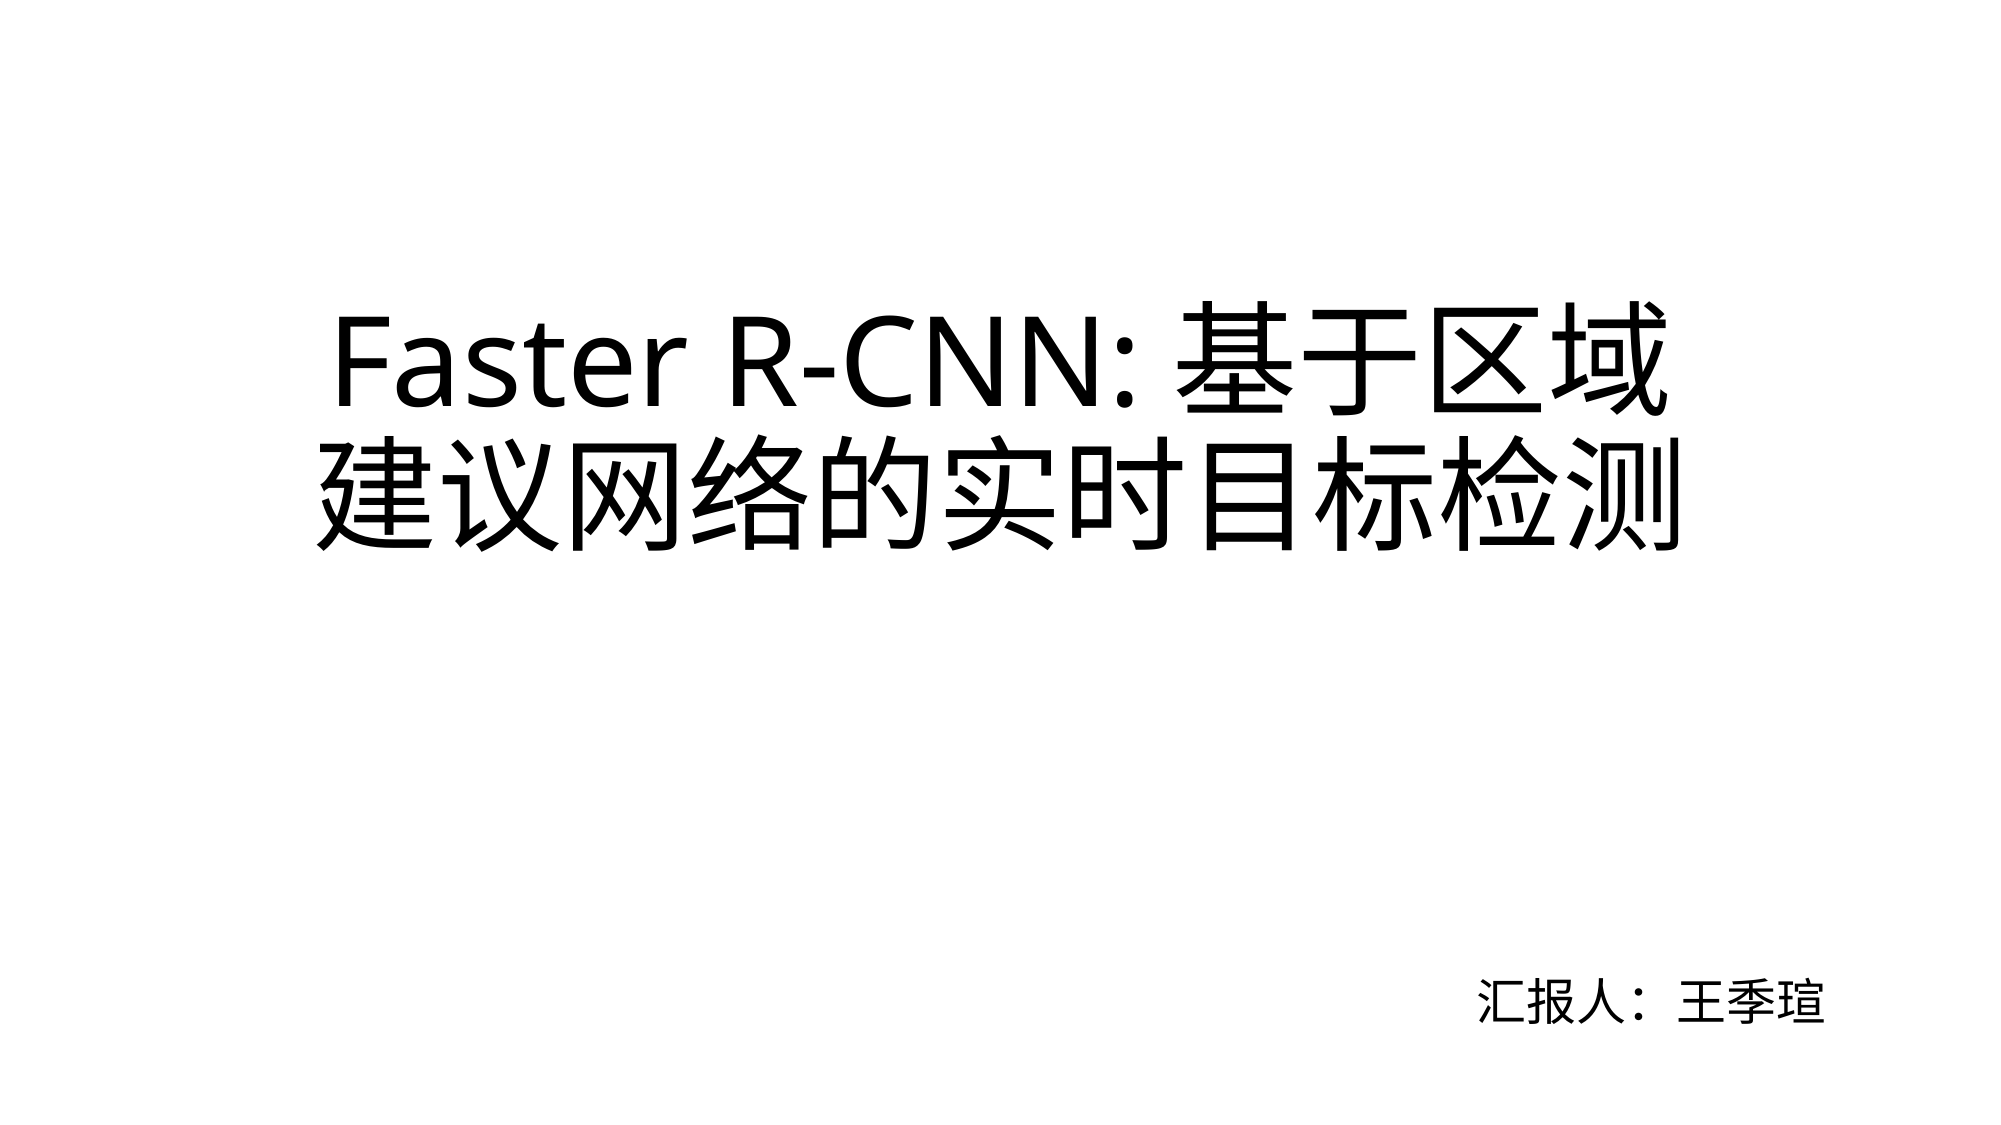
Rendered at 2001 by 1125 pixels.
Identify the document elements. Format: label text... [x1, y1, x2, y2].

title Faster R-CNN:基于区域建议网络的实时目标检测 [249, 184, 1750, 576]
subtitle 汇报人：王季瑄 [901, 963, 2000, 1067]
